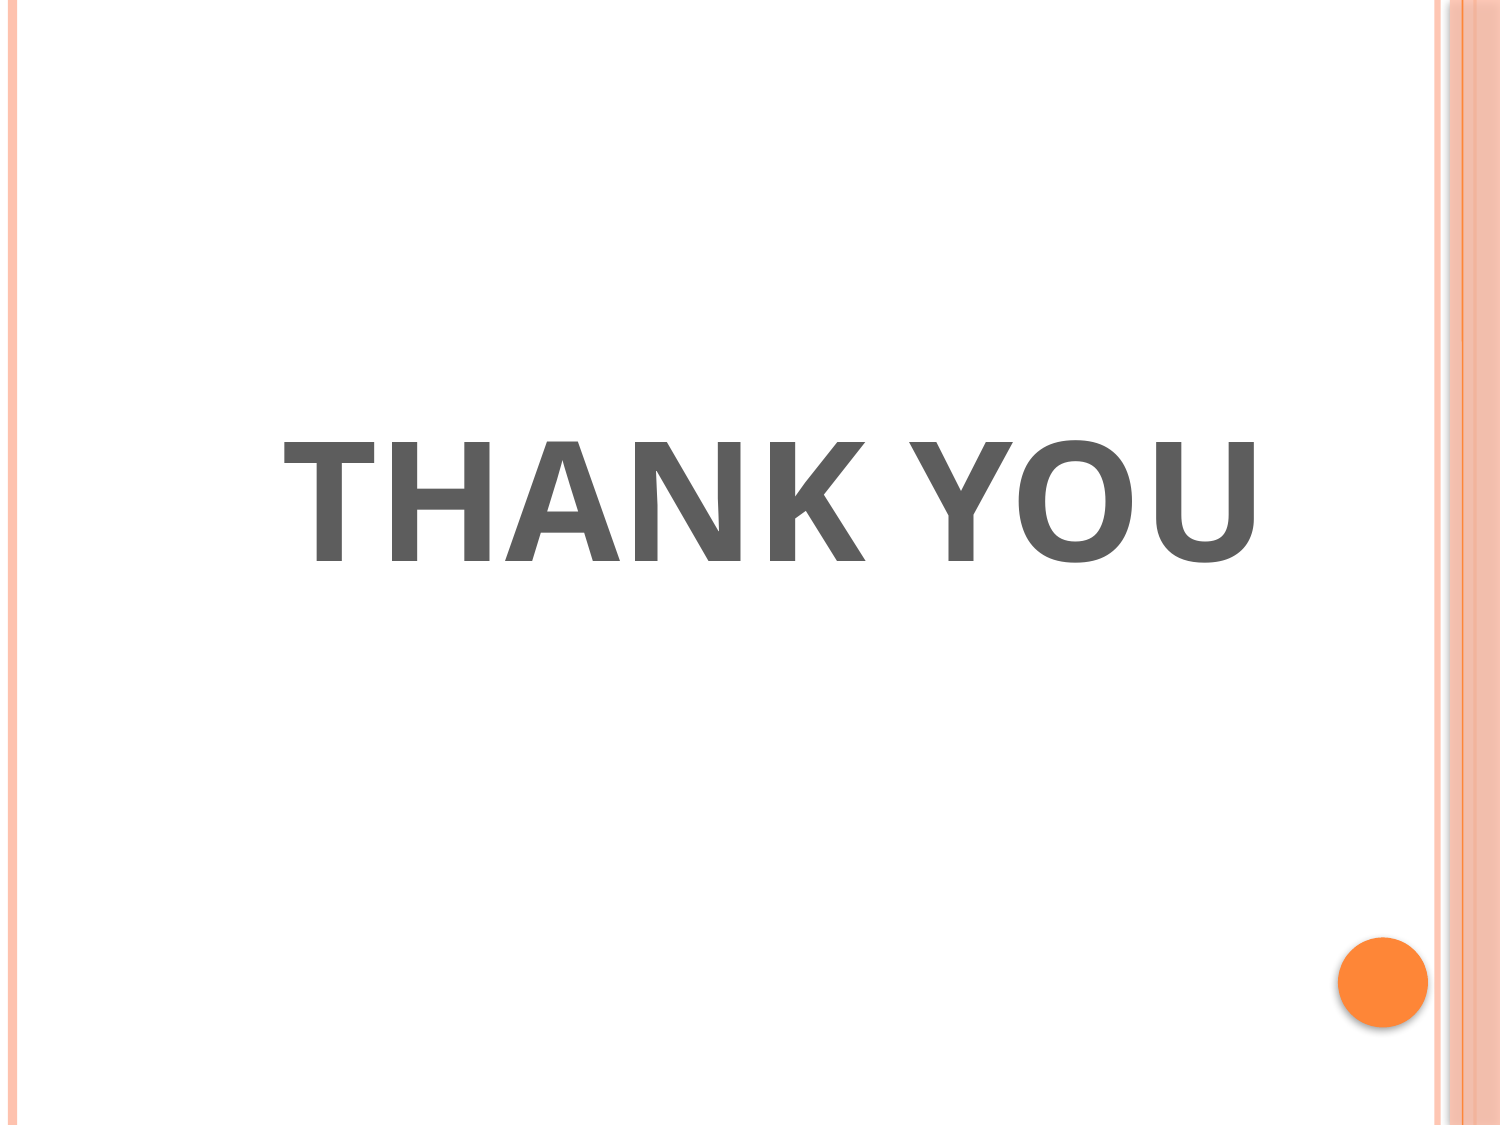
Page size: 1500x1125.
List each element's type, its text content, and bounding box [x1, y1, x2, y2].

text_box THANK YOU [150, 387, 1400, 603]
